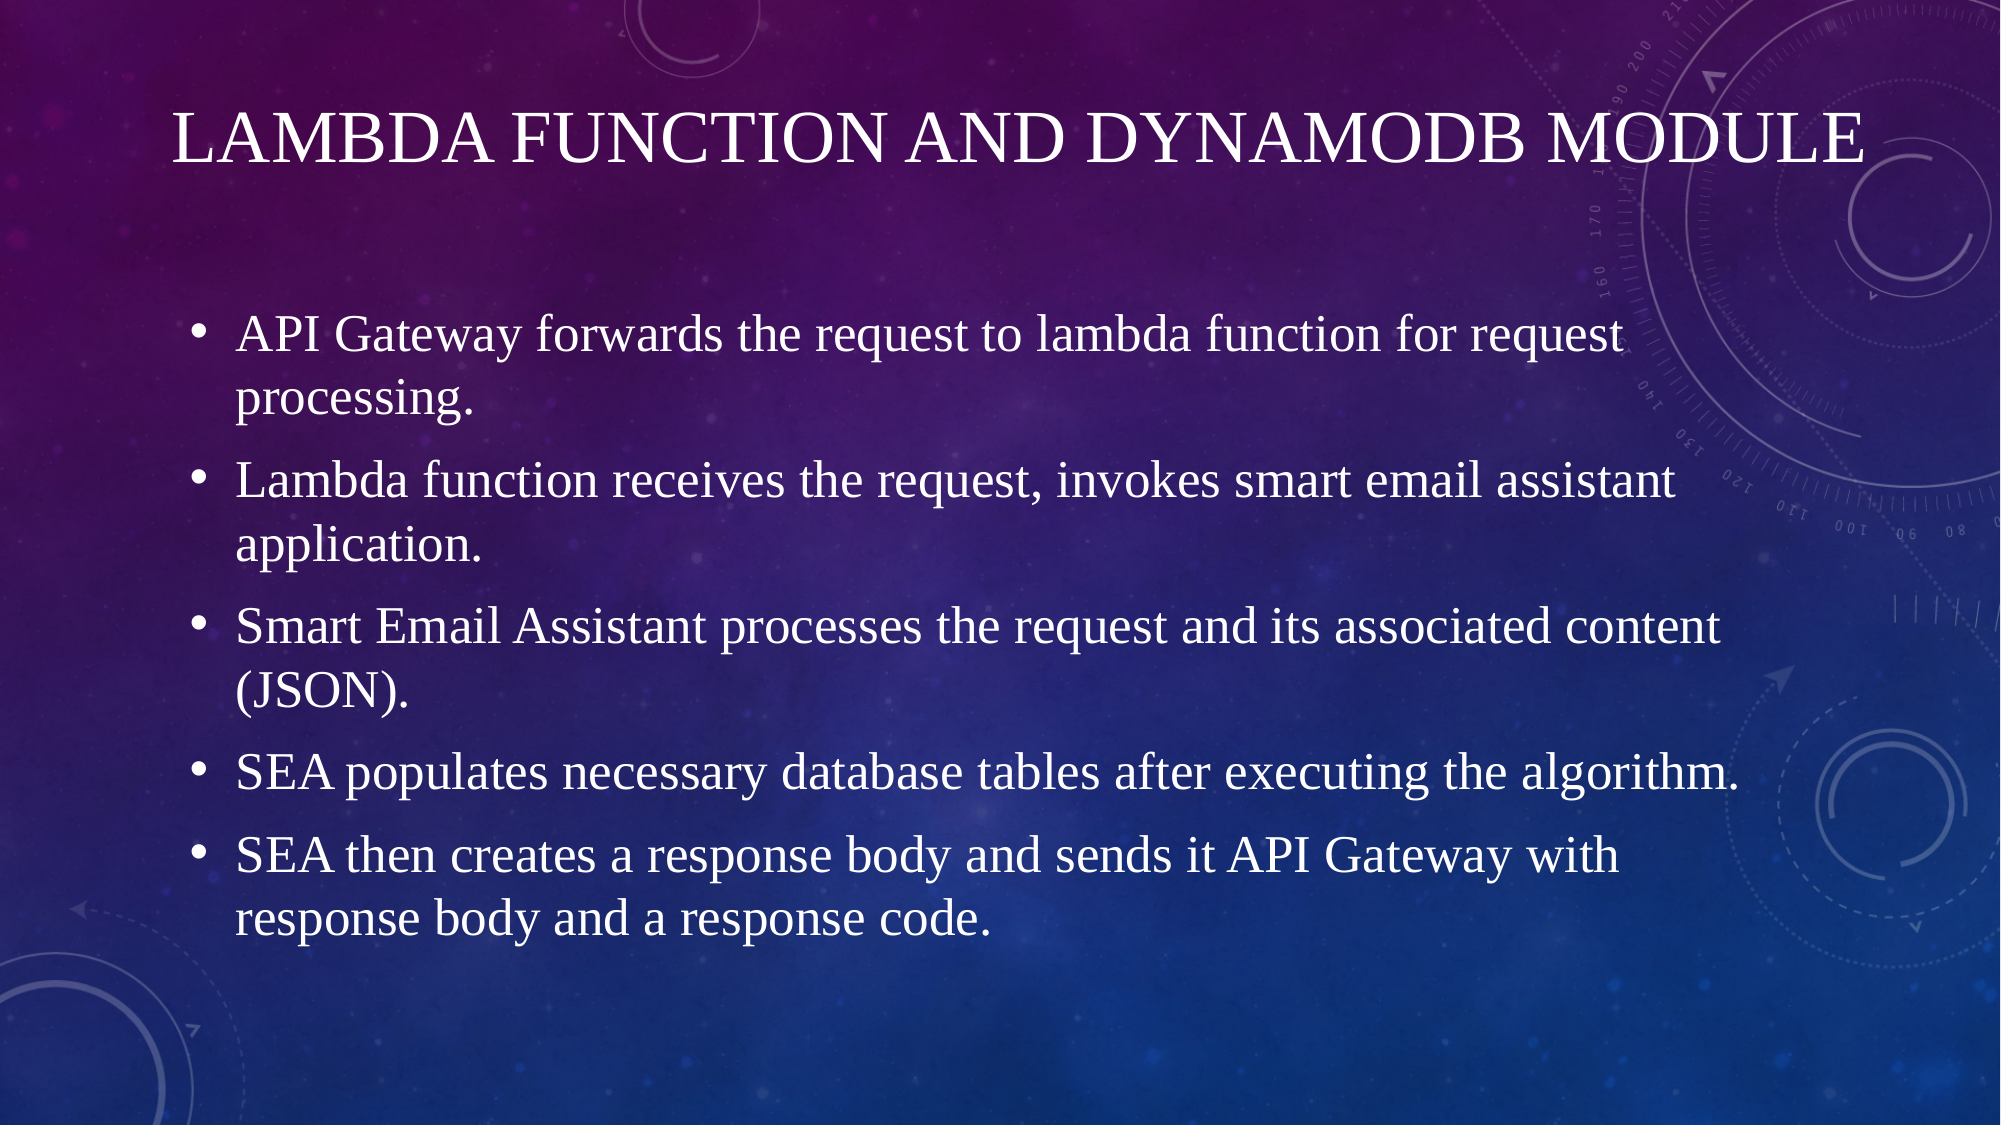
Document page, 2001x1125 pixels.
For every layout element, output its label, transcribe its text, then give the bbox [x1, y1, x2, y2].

picture [0, 0, 2001, 1125]
title Lambda Function and DynamoDB Module [30, 50, 2000, 216]
list API Gateway forwards the request to lambda function for request processing. Lambda function receives the request, invokes smart email assistant application. Smart Email Assistant processes the request and its associated content (JSON). SEA populates necessary database tables after executing the algorithm. SEA then creates a response body and sends it API Gateway with response body and a response code. [174, 291, 1826, 959]
